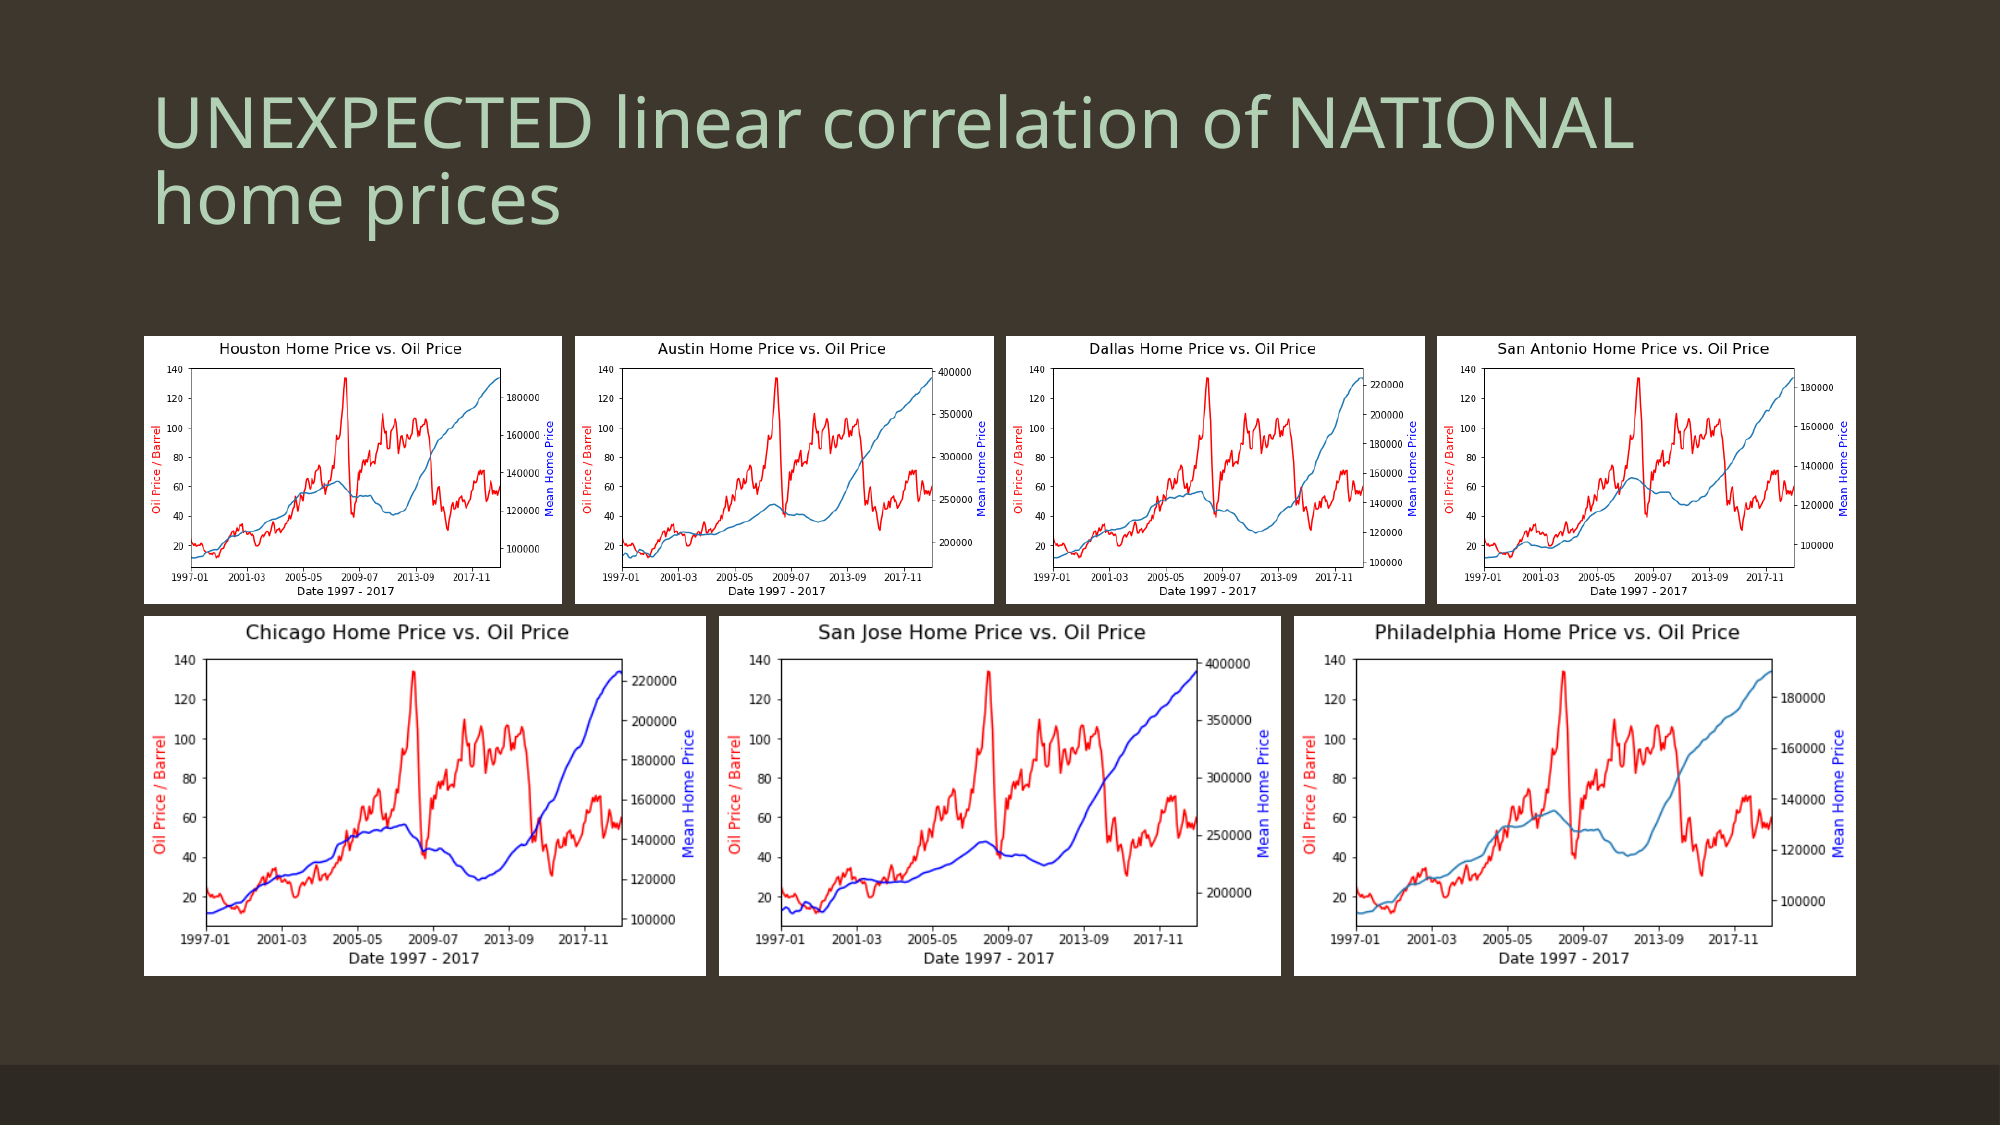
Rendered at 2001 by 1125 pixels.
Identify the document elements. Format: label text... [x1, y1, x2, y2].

title UNEXPECTED linear correlation of NATIONAL home prices [137, 59, 1863, 248]
picture [1437, 336, 1856, 604]
picture [575, 336, 994, 604]
picture [1294, 616, 1856, 976]
picture [1006, 336, 1425, 604]
picture [144, 336, 562, 604]
picture [719, 616, 1281, 976]
picture [144, 616, 706, 976]
